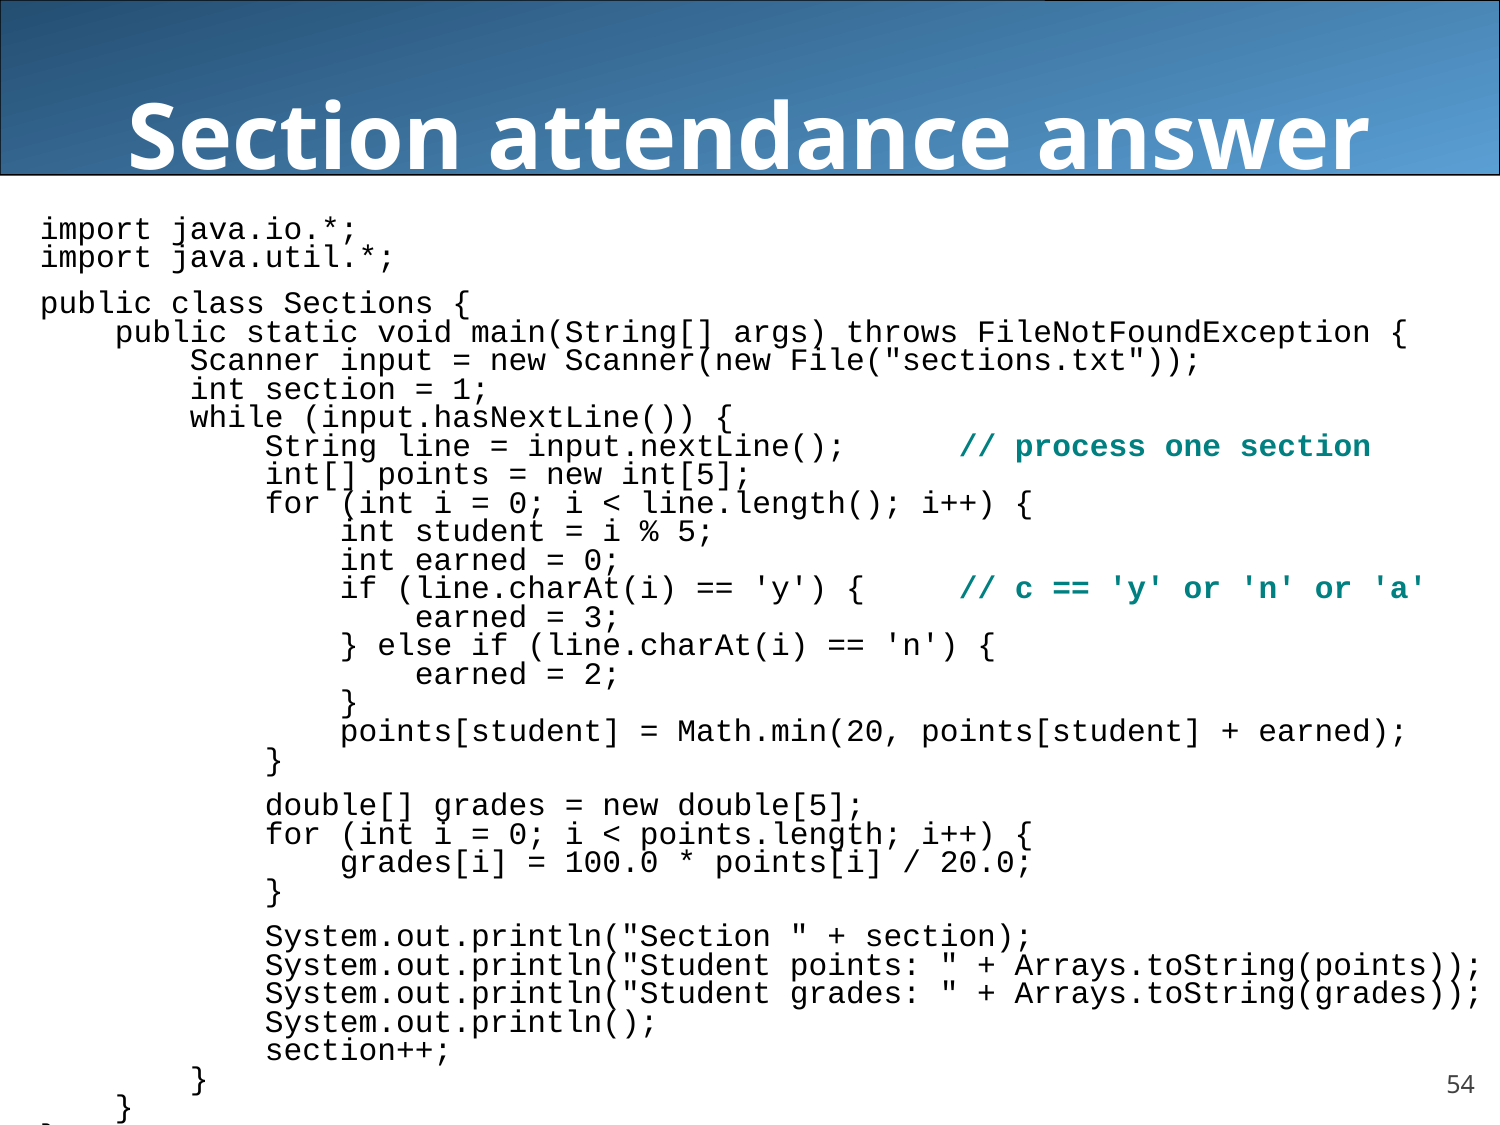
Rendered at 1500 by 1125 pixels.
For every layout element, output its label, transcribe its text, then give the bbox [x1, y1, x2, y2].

list import java.io.*; import java.util.*; public class Sections { public static void main(String[] args) throws FileNotFoundException { Scanner input = new Scanner(new File("sections.txt")); int section = 1; while (input.hasNextLine()) { String line = input.nextLine(); // process one section int[] points = new int[5]; for (int i = 0; i < line.length(); i++) { int student = i % 5; int earned = 0; if (line.charAt(i) == 'y') { // c == 'y' or 'n' or 'a' earned = 3; } else if (line.charAt(i) == 'n') { earned = 2; } points[student] = Math.min(20, points[student] + earned); } double[] grades = new double[5]; for (int i = 0; i < points.length; i++) { grades[i] = 100.0 * points[i] / 20.0; } System.out.println("Section " + section); System.out.println("Student points: " + Arrays.toString(points)); System.out.println("Student grades: " + Arrays.toString(grades)); System.out.println(); section++; } } } [24, 212, 1500, 1063]
title Section attendance answer [75, 0, 1425, 188]
